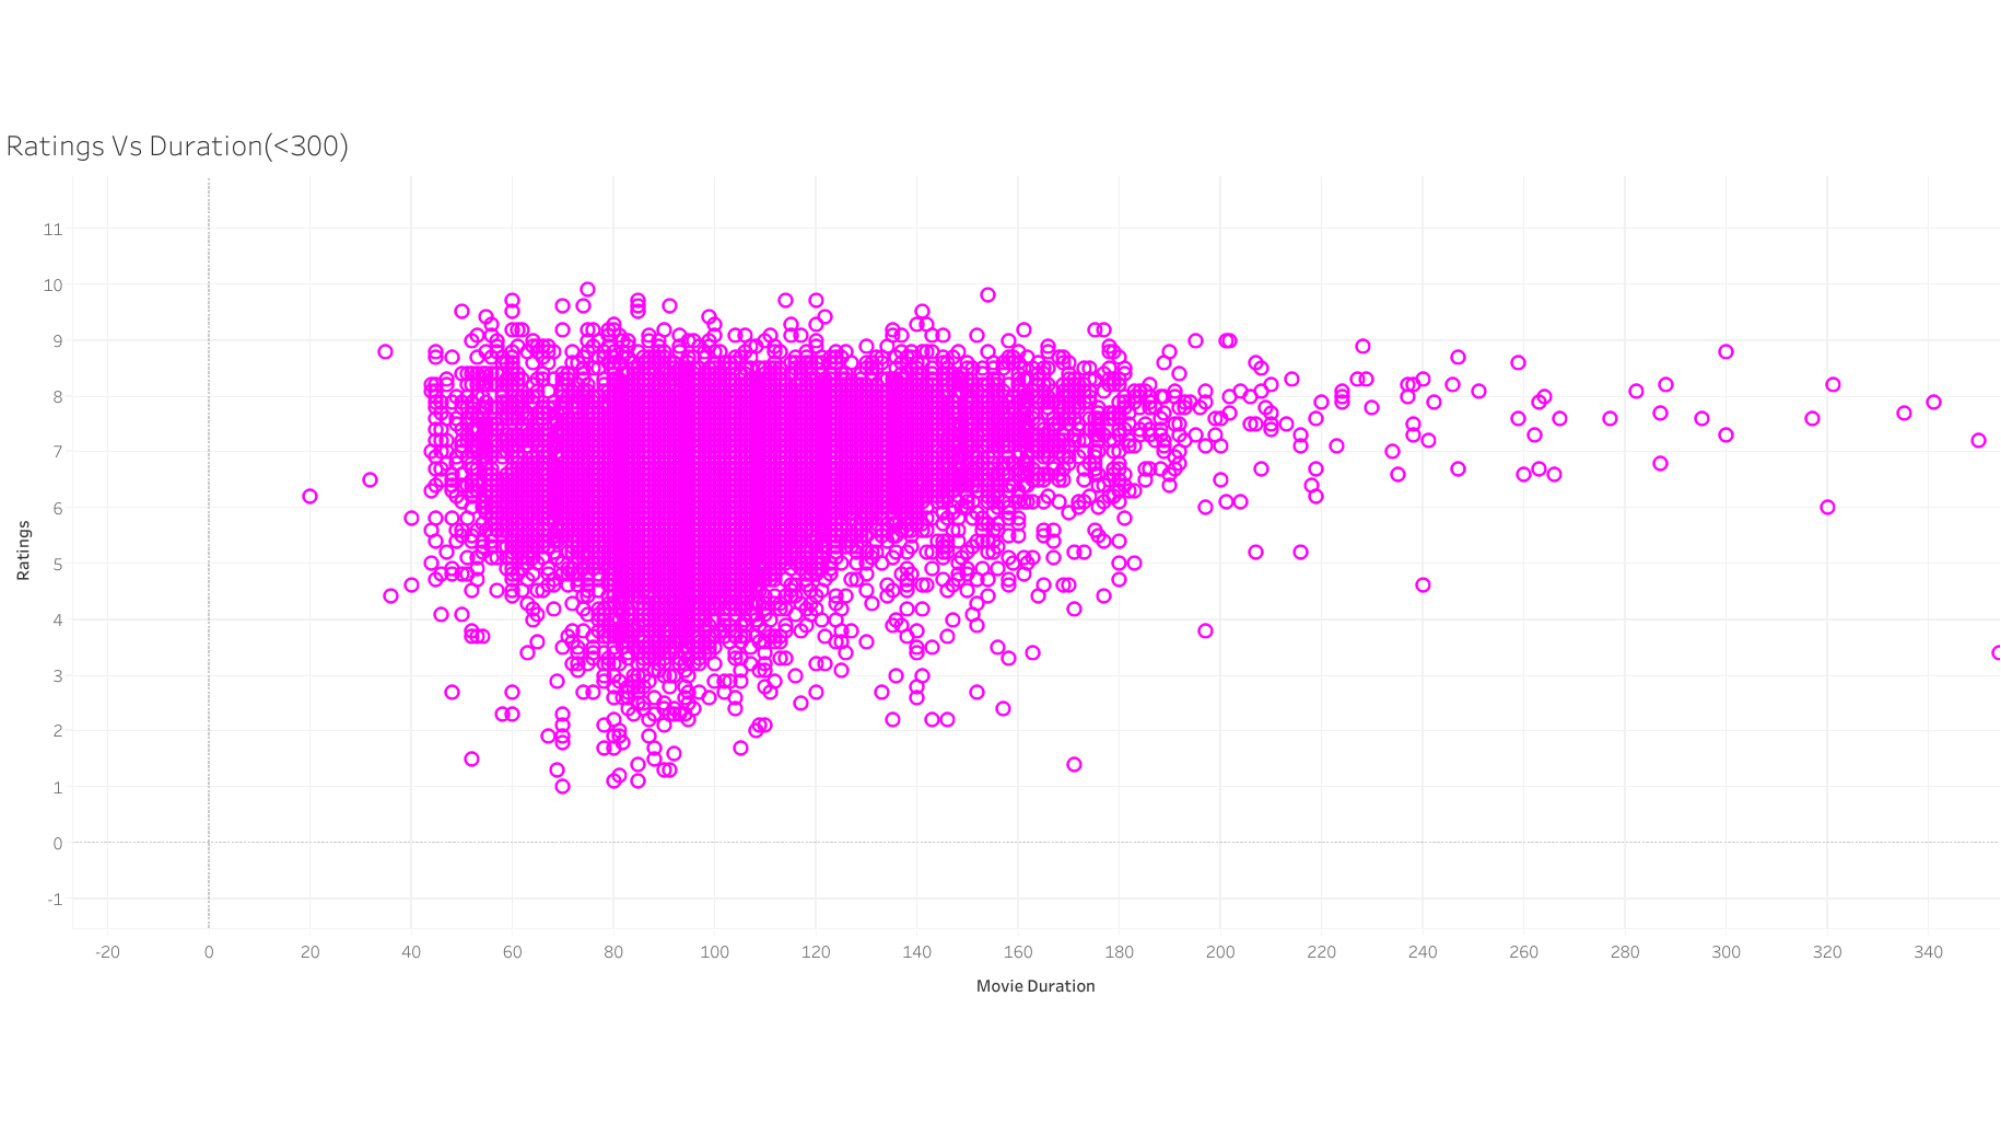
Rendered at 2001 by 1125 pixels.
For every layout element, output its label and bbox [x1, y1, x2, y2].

picture [0, 117, 2000, 1007]
